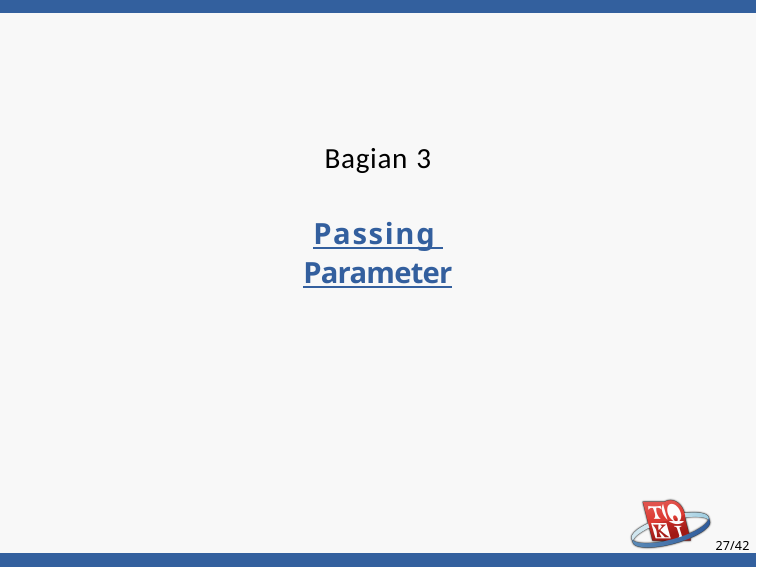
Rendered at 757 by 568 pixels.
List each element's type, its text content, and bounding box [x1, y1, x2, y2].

picture [0, 0, 756, 13]
text_box Bagian 3 Passing Parameter [248, 136, 507, 295]
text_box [0, 495, 757, 568]
